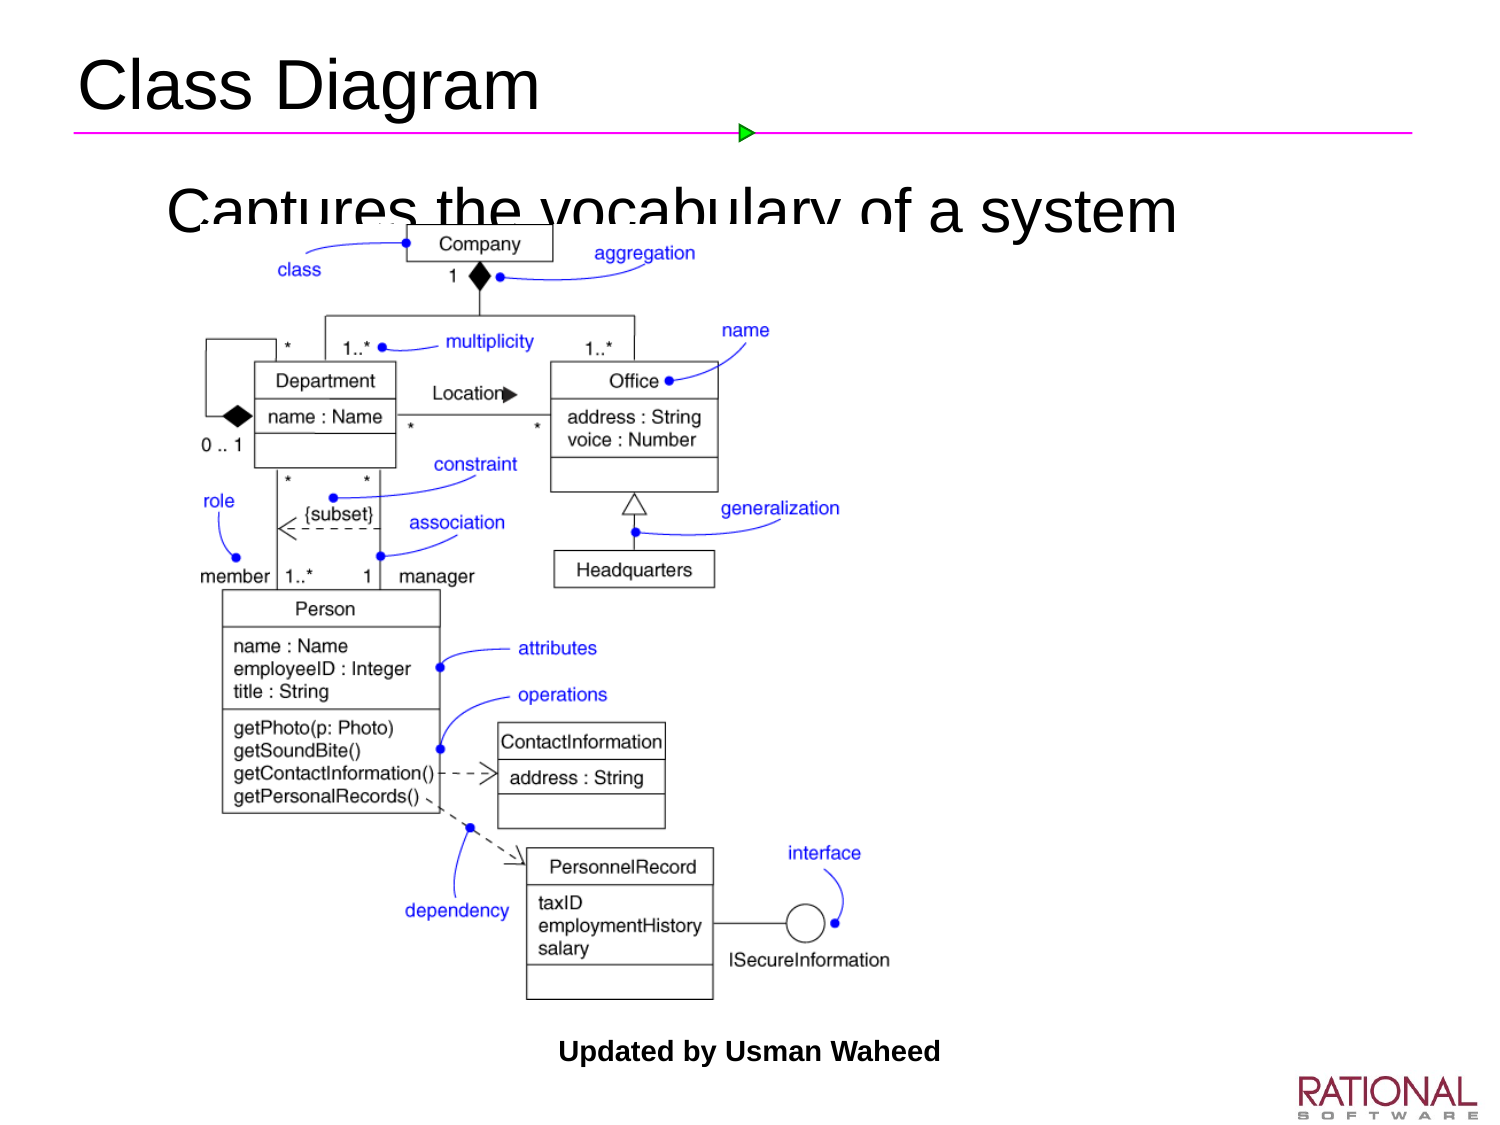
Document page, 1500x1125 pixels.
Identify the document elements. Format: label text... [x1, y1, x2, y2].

footer Updated by Usman Waheed [512, 1024, 988, 1101]
picture [1275, 1070, 1500, 1125]
list Captures the vocabulary of a system [75, 162, 1388, 988]
picture [199, 224, 891, 1001]
title Class Diagram [62, 37, 1397, 125]
